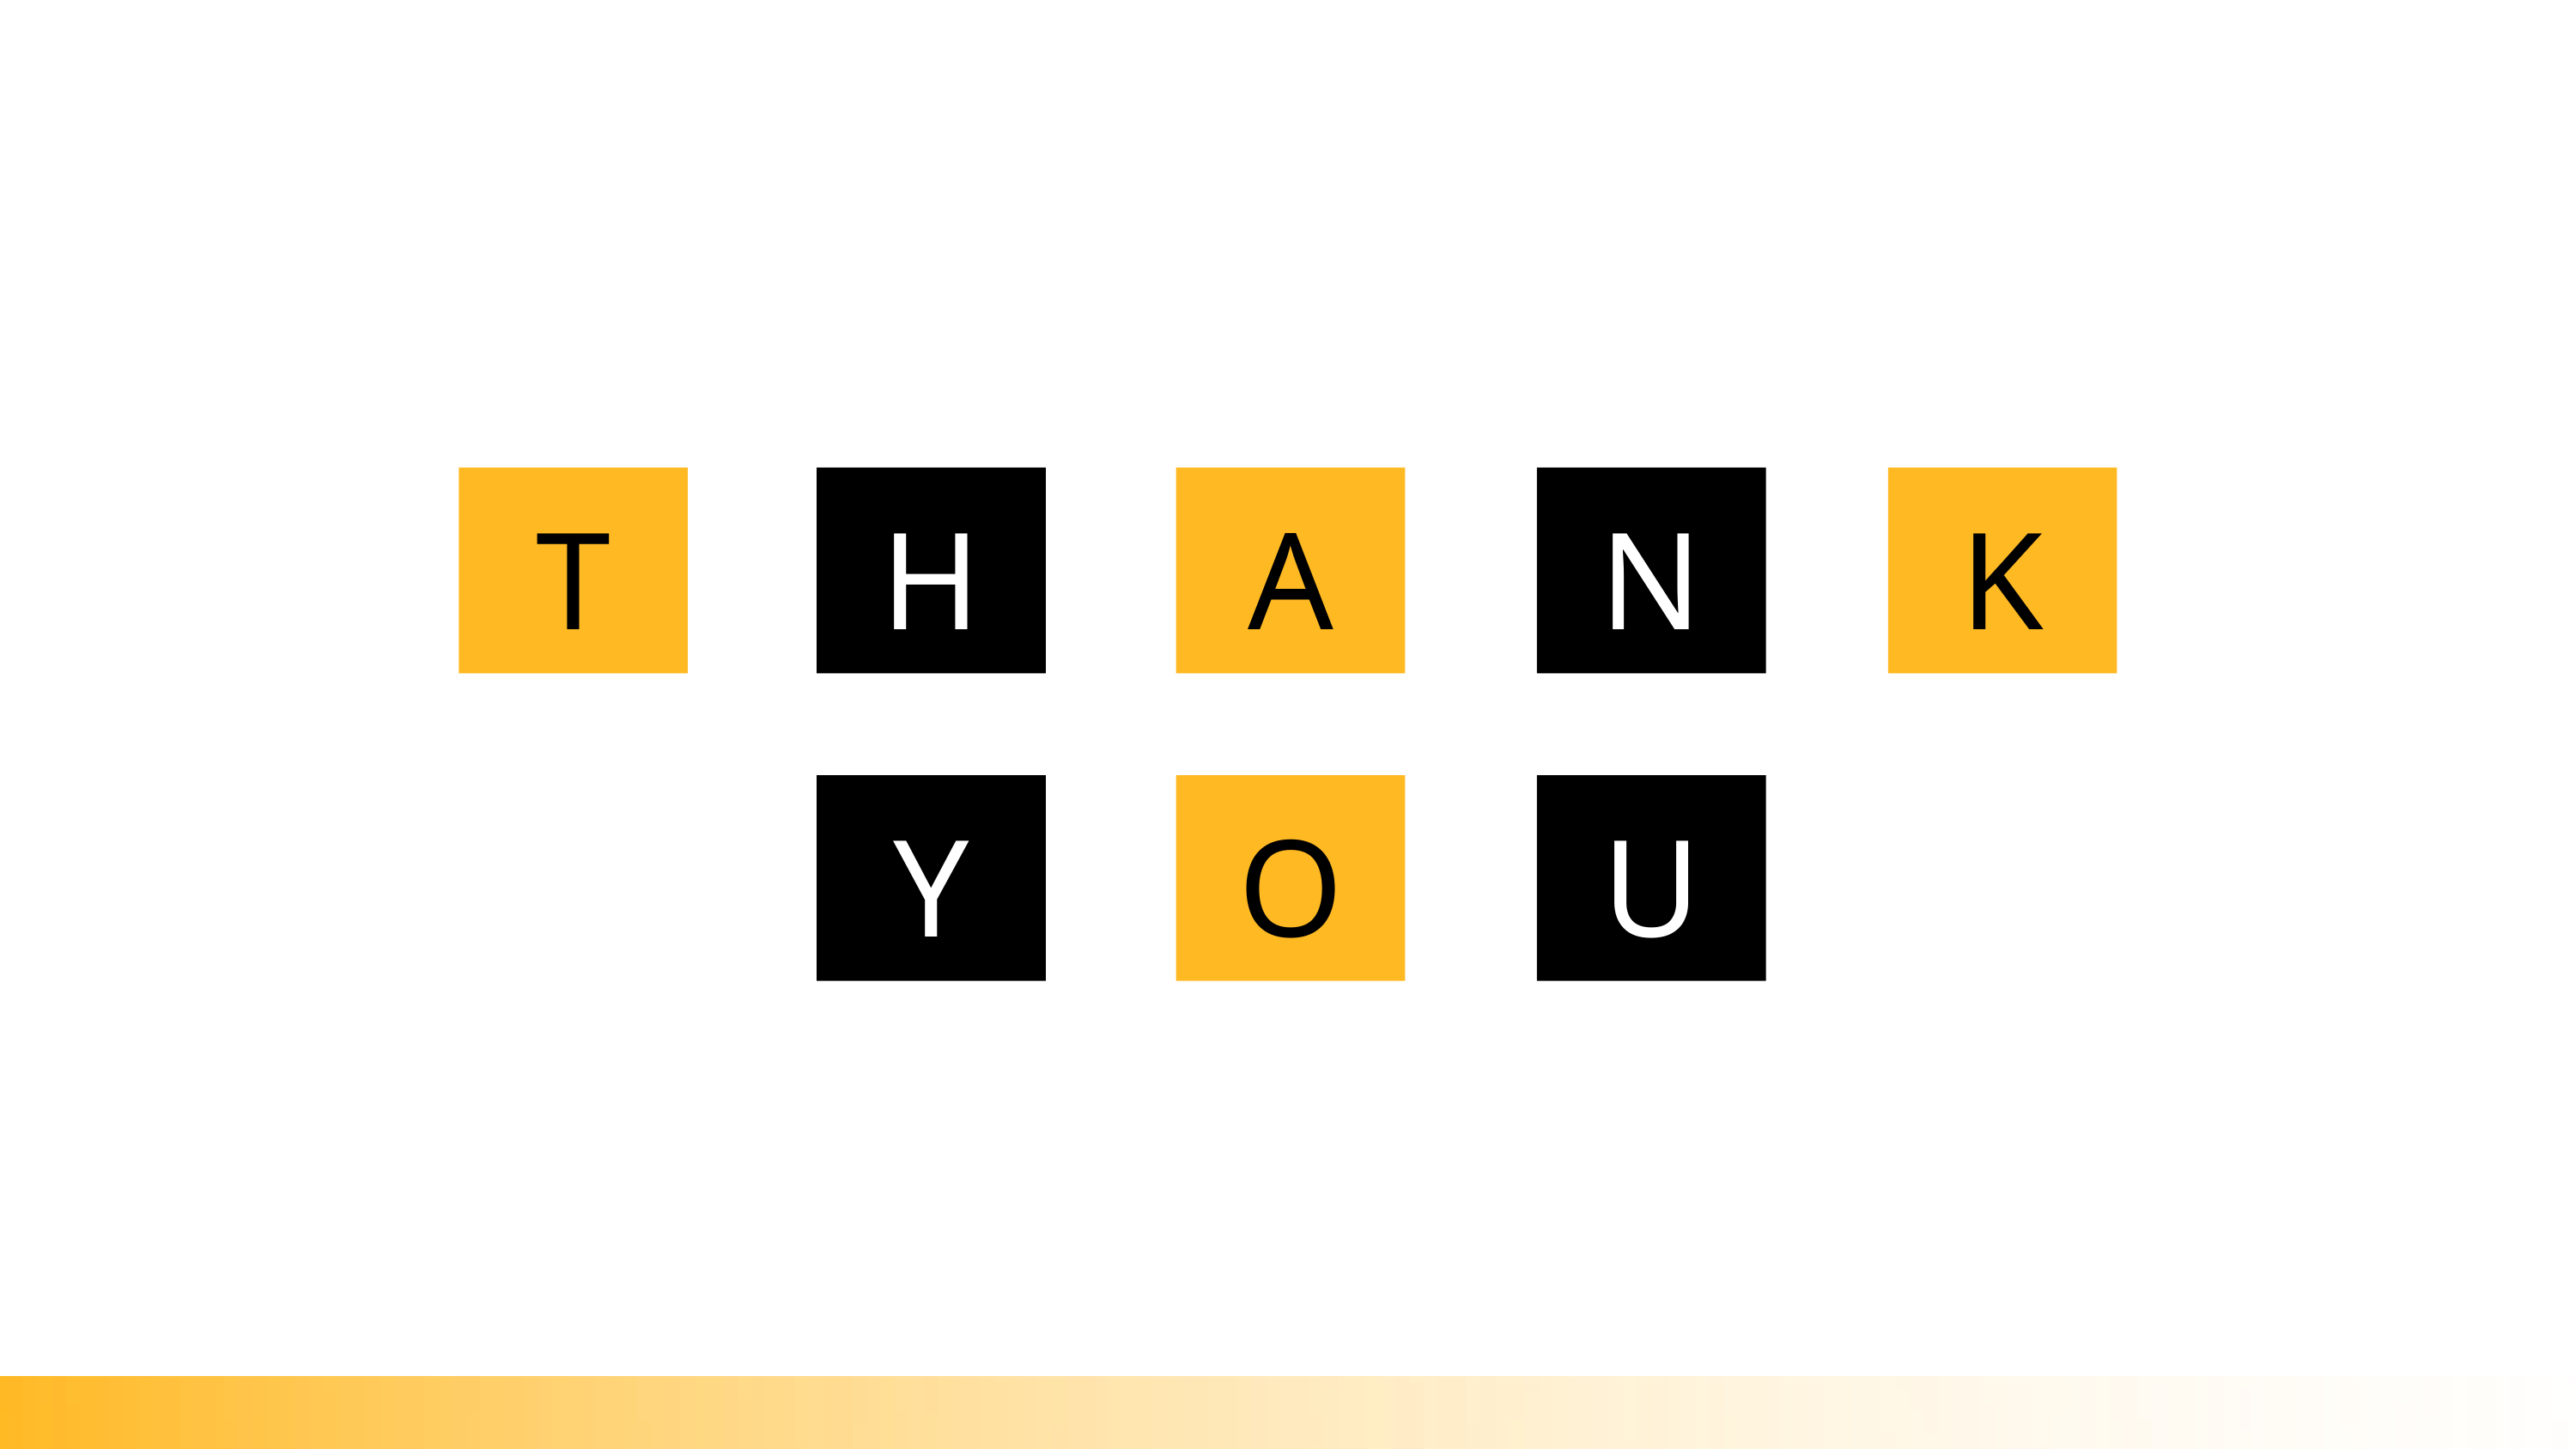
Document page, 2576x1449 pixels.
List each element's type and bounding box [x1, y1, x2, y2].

text_box [1887, 467, 2117, 674]
picture [0, 1375, 2576, 1449]
text_box [816, 467, 1047, 674]
text_box [459, 467, 689, 674]
text_box [816, 774, 1047, 981]
text_box [1176, 467, 1406, 674]
text_box [1176, 774, 1406, 981]
text_box [1536, 467, 1766, 674]
text_box [1536, 774, 1766, 981]
